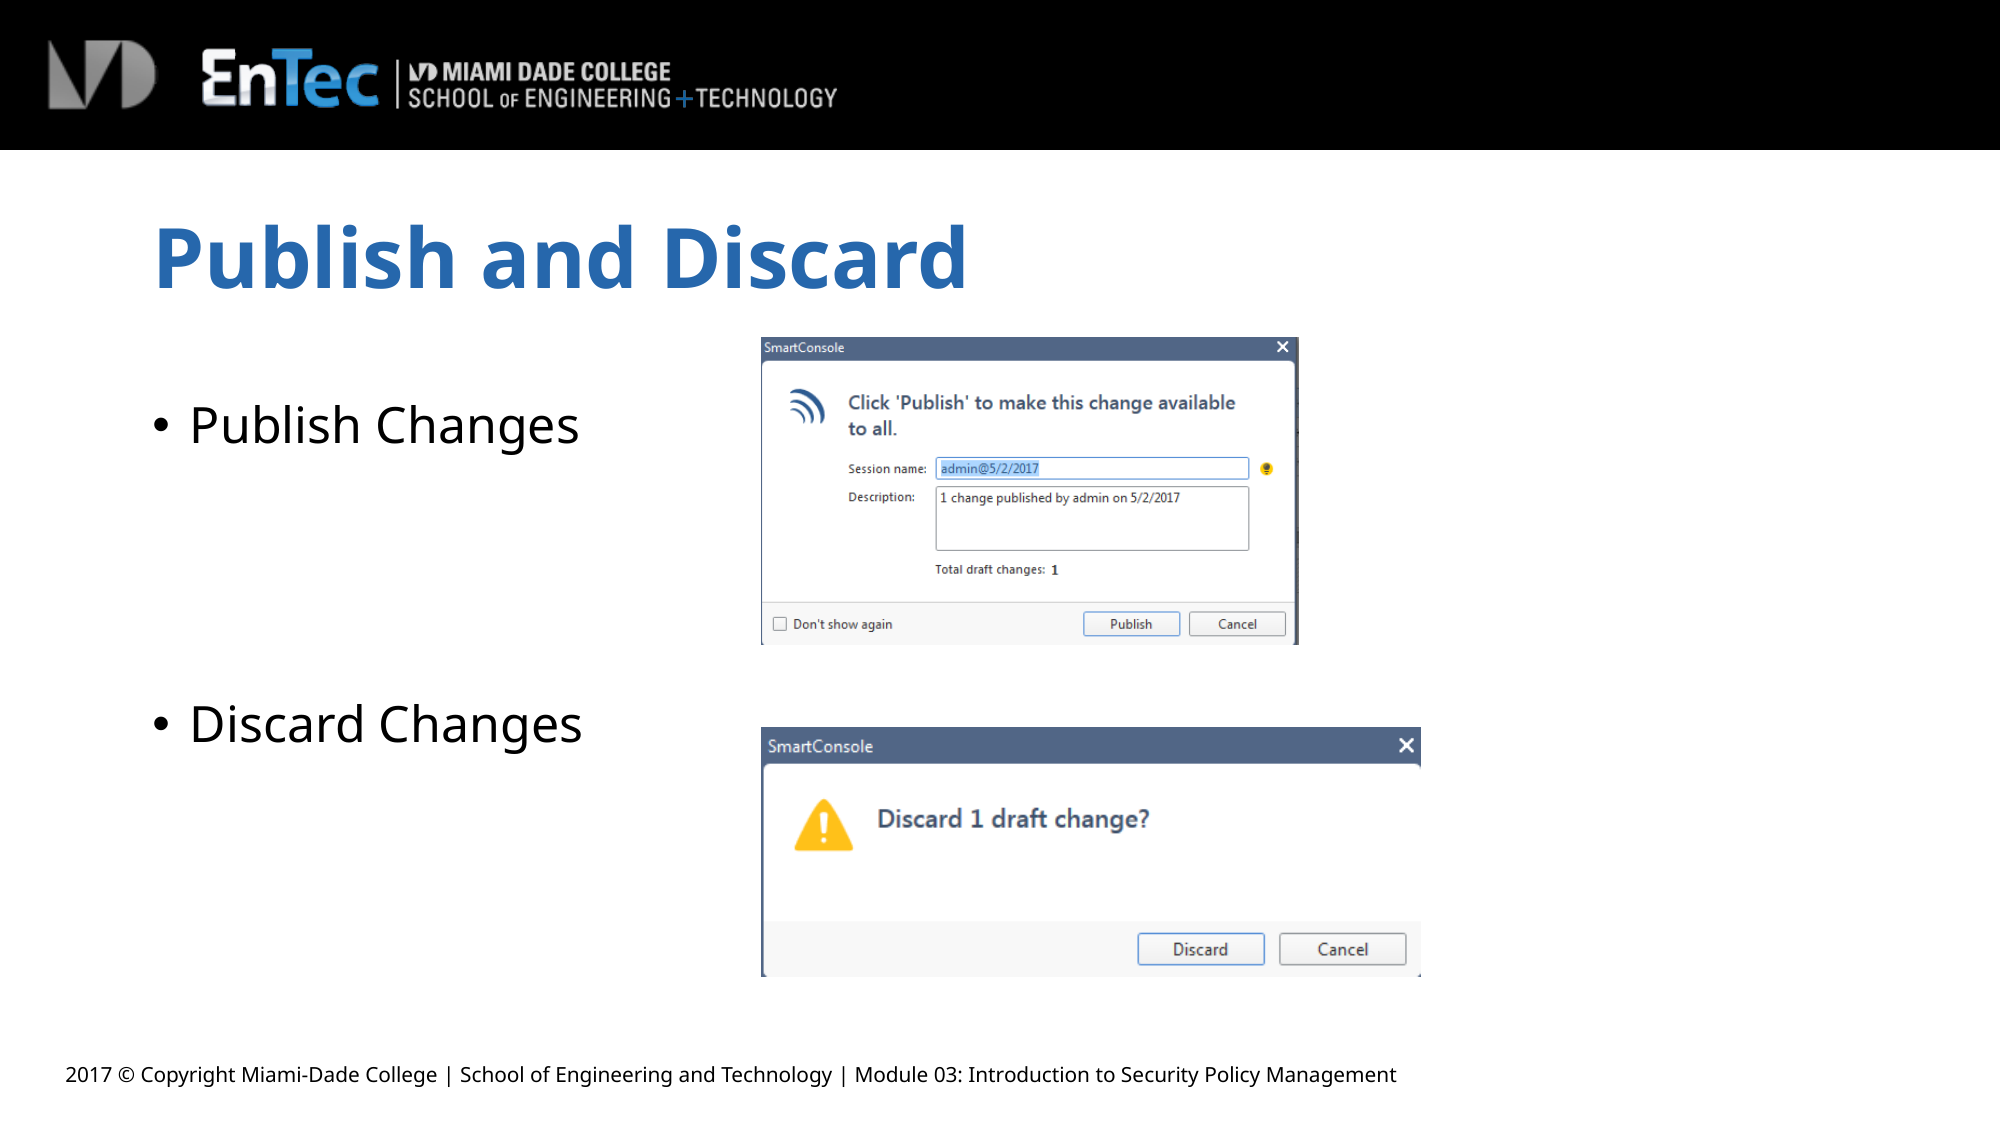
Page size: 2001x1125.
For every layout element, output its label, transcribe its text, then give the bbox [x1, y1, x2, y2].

picture [34, 10, 848, 124]
list Publish Changes Discard Changes [137, 392, 1863, 1107]
title Publish and Discard [137, 152, 1863, 371]
picture [761, 727, 1421, 977]
picture [761, 337, 1299, 645]
